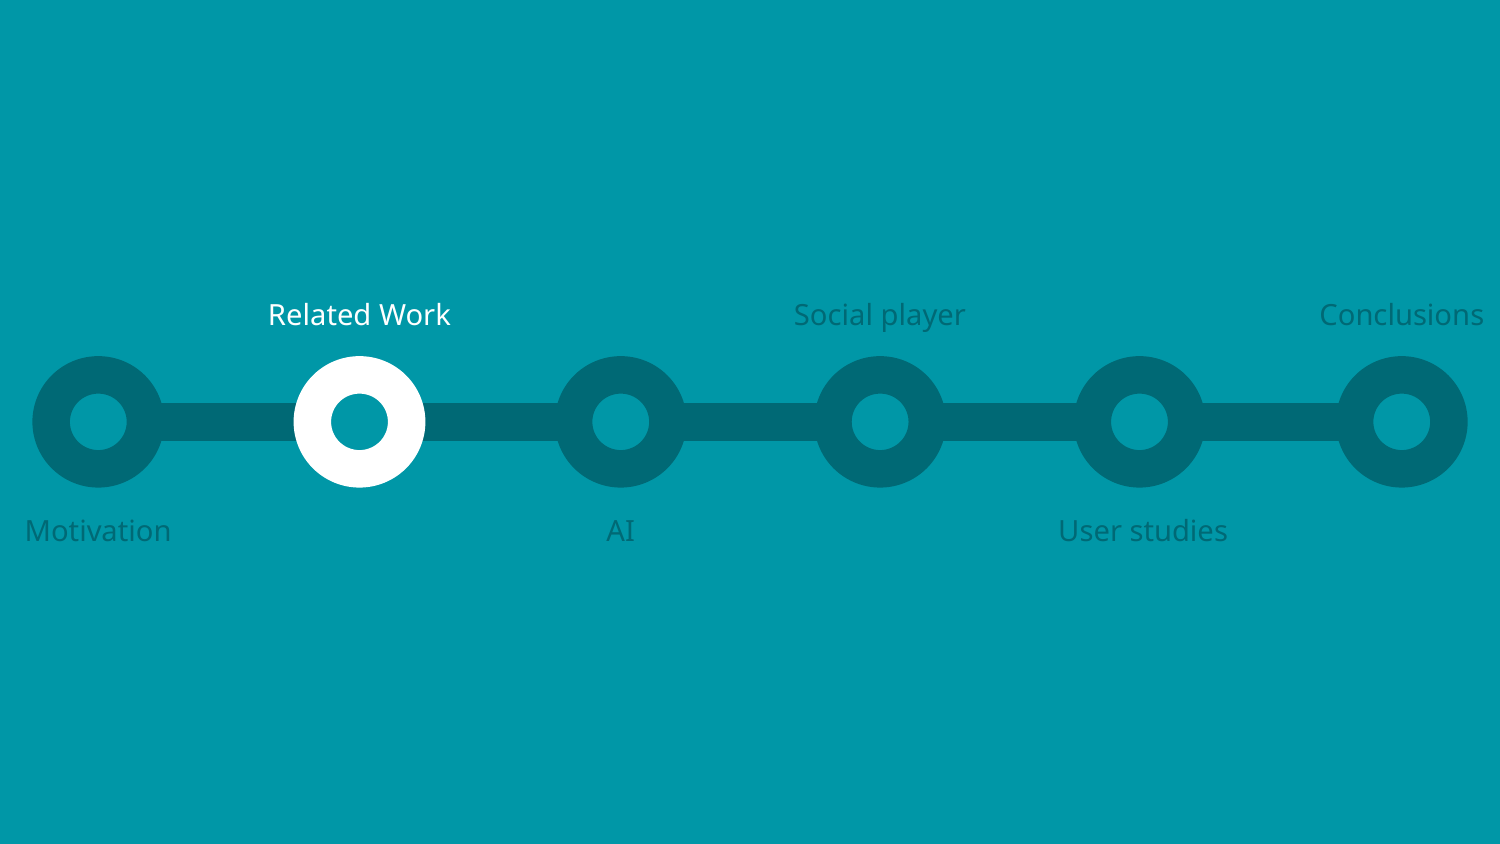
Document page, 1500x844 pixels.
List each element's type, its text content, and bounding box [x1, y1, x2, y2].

text_box [573, 374, 668, 469]
text_box AI [489, 498, 752, 561]
text_box [1354, 374, 1449, 469]
text_box Related Work [228, 283, 491, 345]
text_box Conclusions [1270, 283, 1500, 345]
text_box [51, 374, 146, 469]
text_box [312, 374, 407, 469]
text_box Social player [749, 283, 1011, 345]
text_box Motivation [0, 498, 230, 561]
text_box [1092, 374, 1187, 469]
text_box User studies [1012, 498, 1275, 561]
text_box [833, 374, 928, 469]
